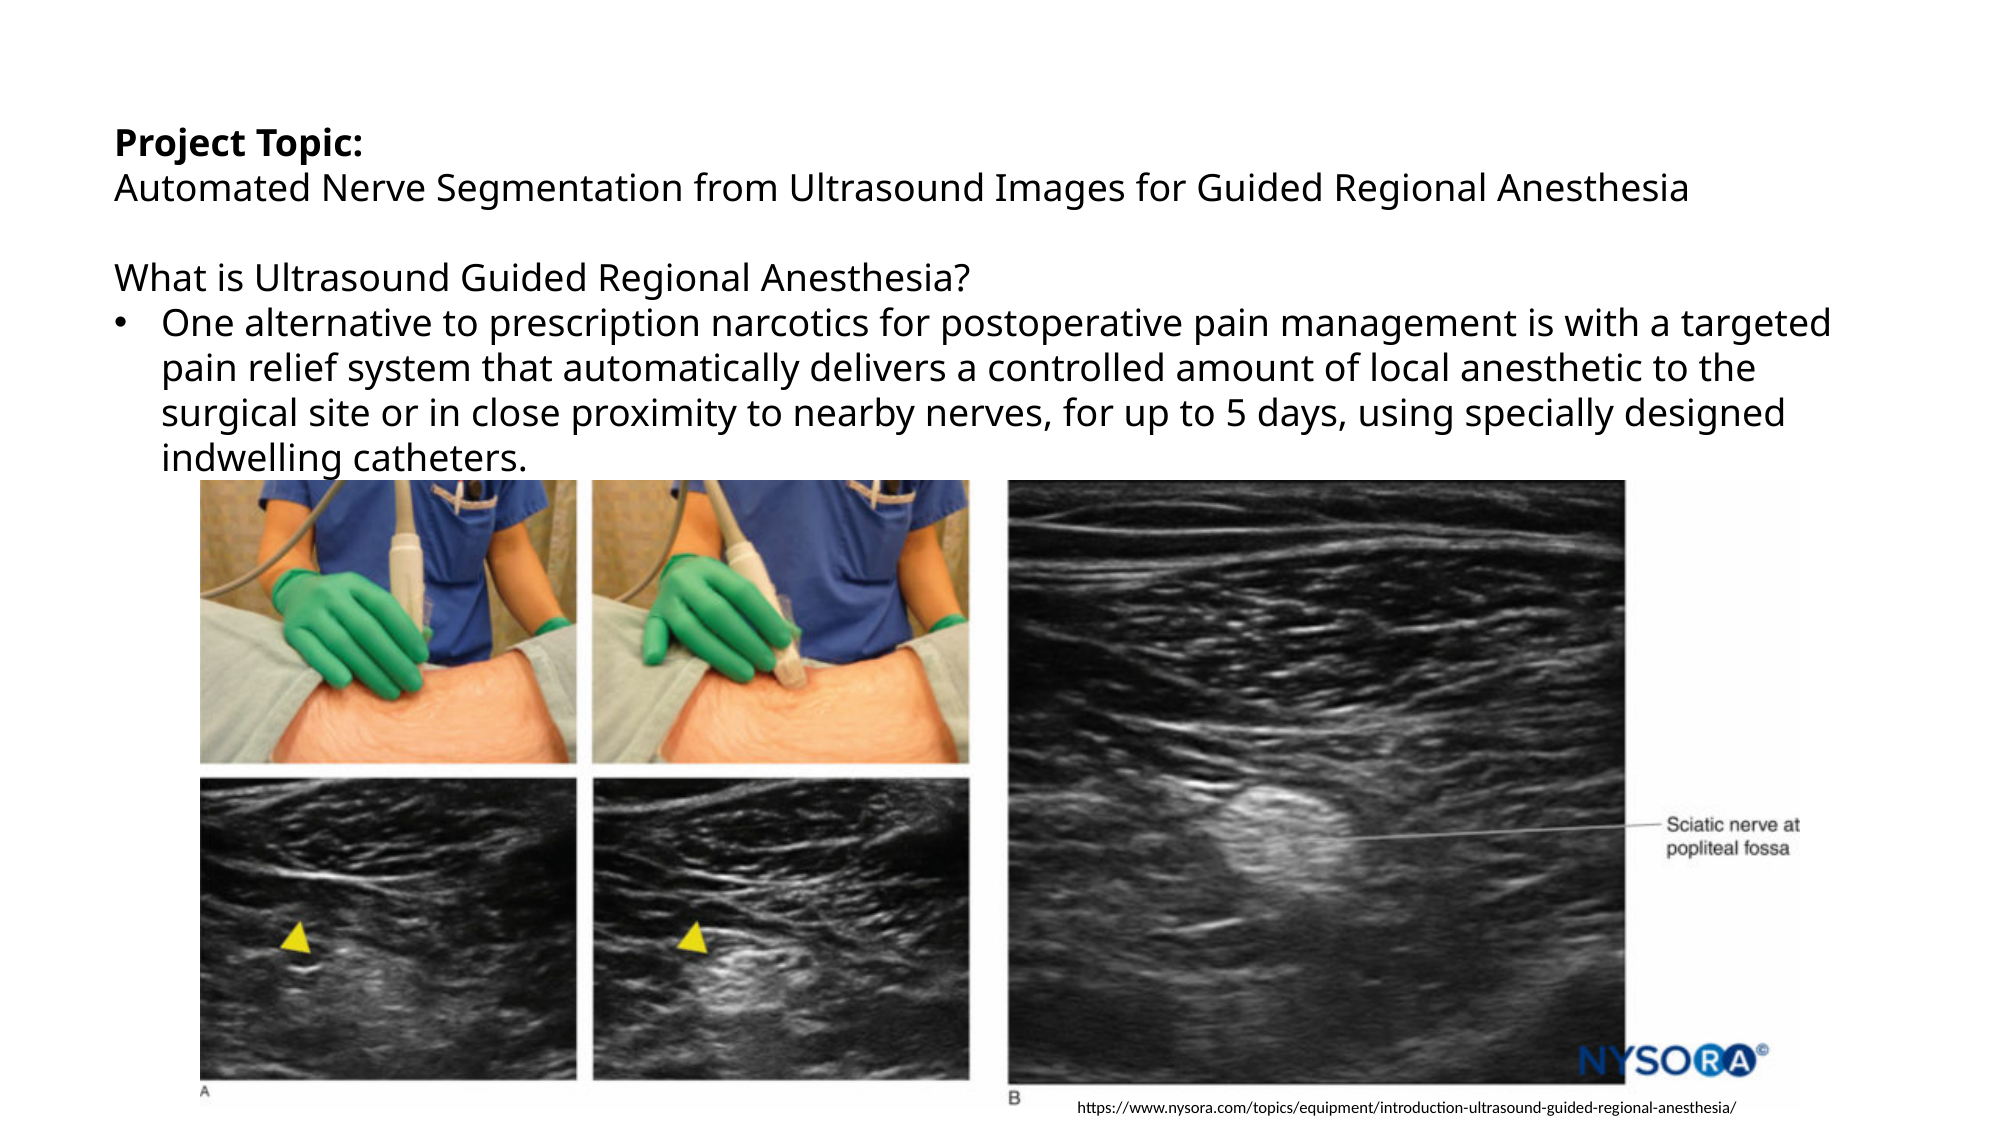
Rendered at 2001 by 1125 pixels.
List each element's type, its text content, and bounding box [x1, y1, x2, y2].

picture [199, 480, 1800, 1109]
text_box https://www.nysora.com/topics/equipment/introduction-ultrasound-guided-regional-anesthesia/ [1062, 1109, 1774, 1125]
text_box Project Topic: Automated Nerve Segmentation from Ultrasound Images for Guided Regional Anesthesia What is Ultrasound Guided Regional Anesthesia? One alternative to prescription narcotics for postoperative pain management is with a targeted pain relief system that automatically delivers a controlled amount of local anesthetic to the surgical site or in close proximity to nearby nerves, for up to 5 days, using specially designed indwelling catheters. [99, 111, 1901, 532]
